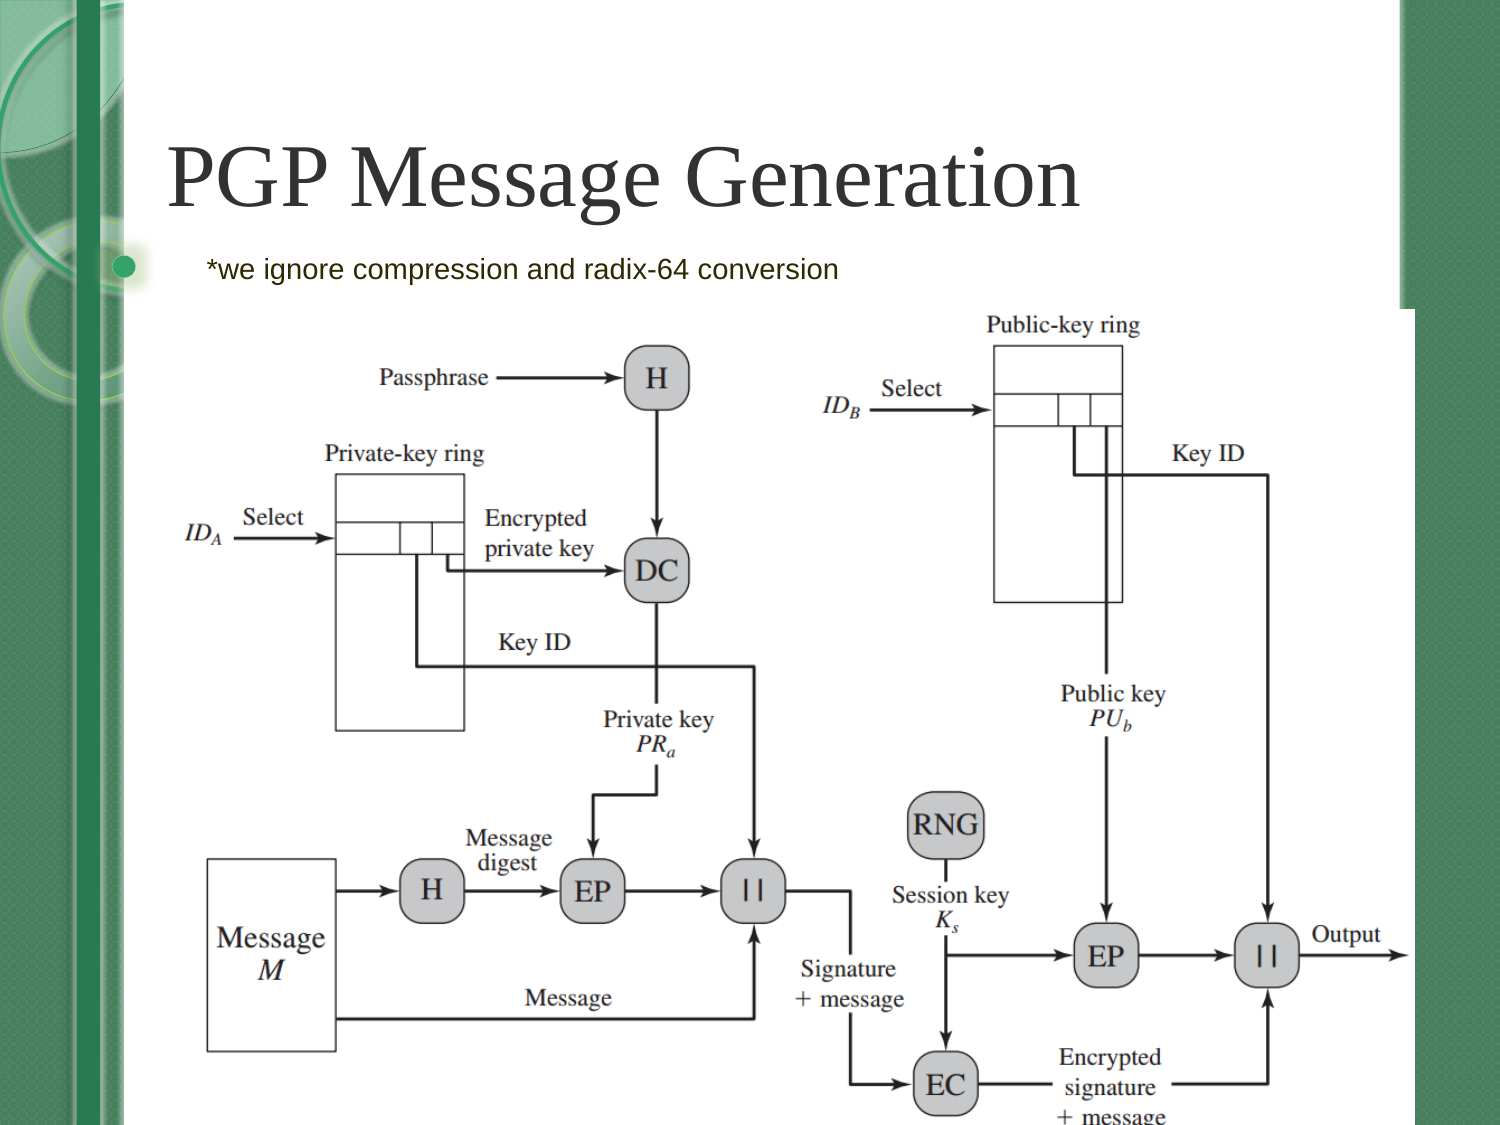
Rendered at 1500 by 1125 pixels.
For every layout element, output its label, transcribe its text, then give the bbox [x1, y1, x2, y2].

picture [177, 308, 1415, 1125]
text_box *we ignore compression and radix-64 conversion [191, 243, 1294, 294]
title PGP Message Generation [151, 77, 1334, 265]
